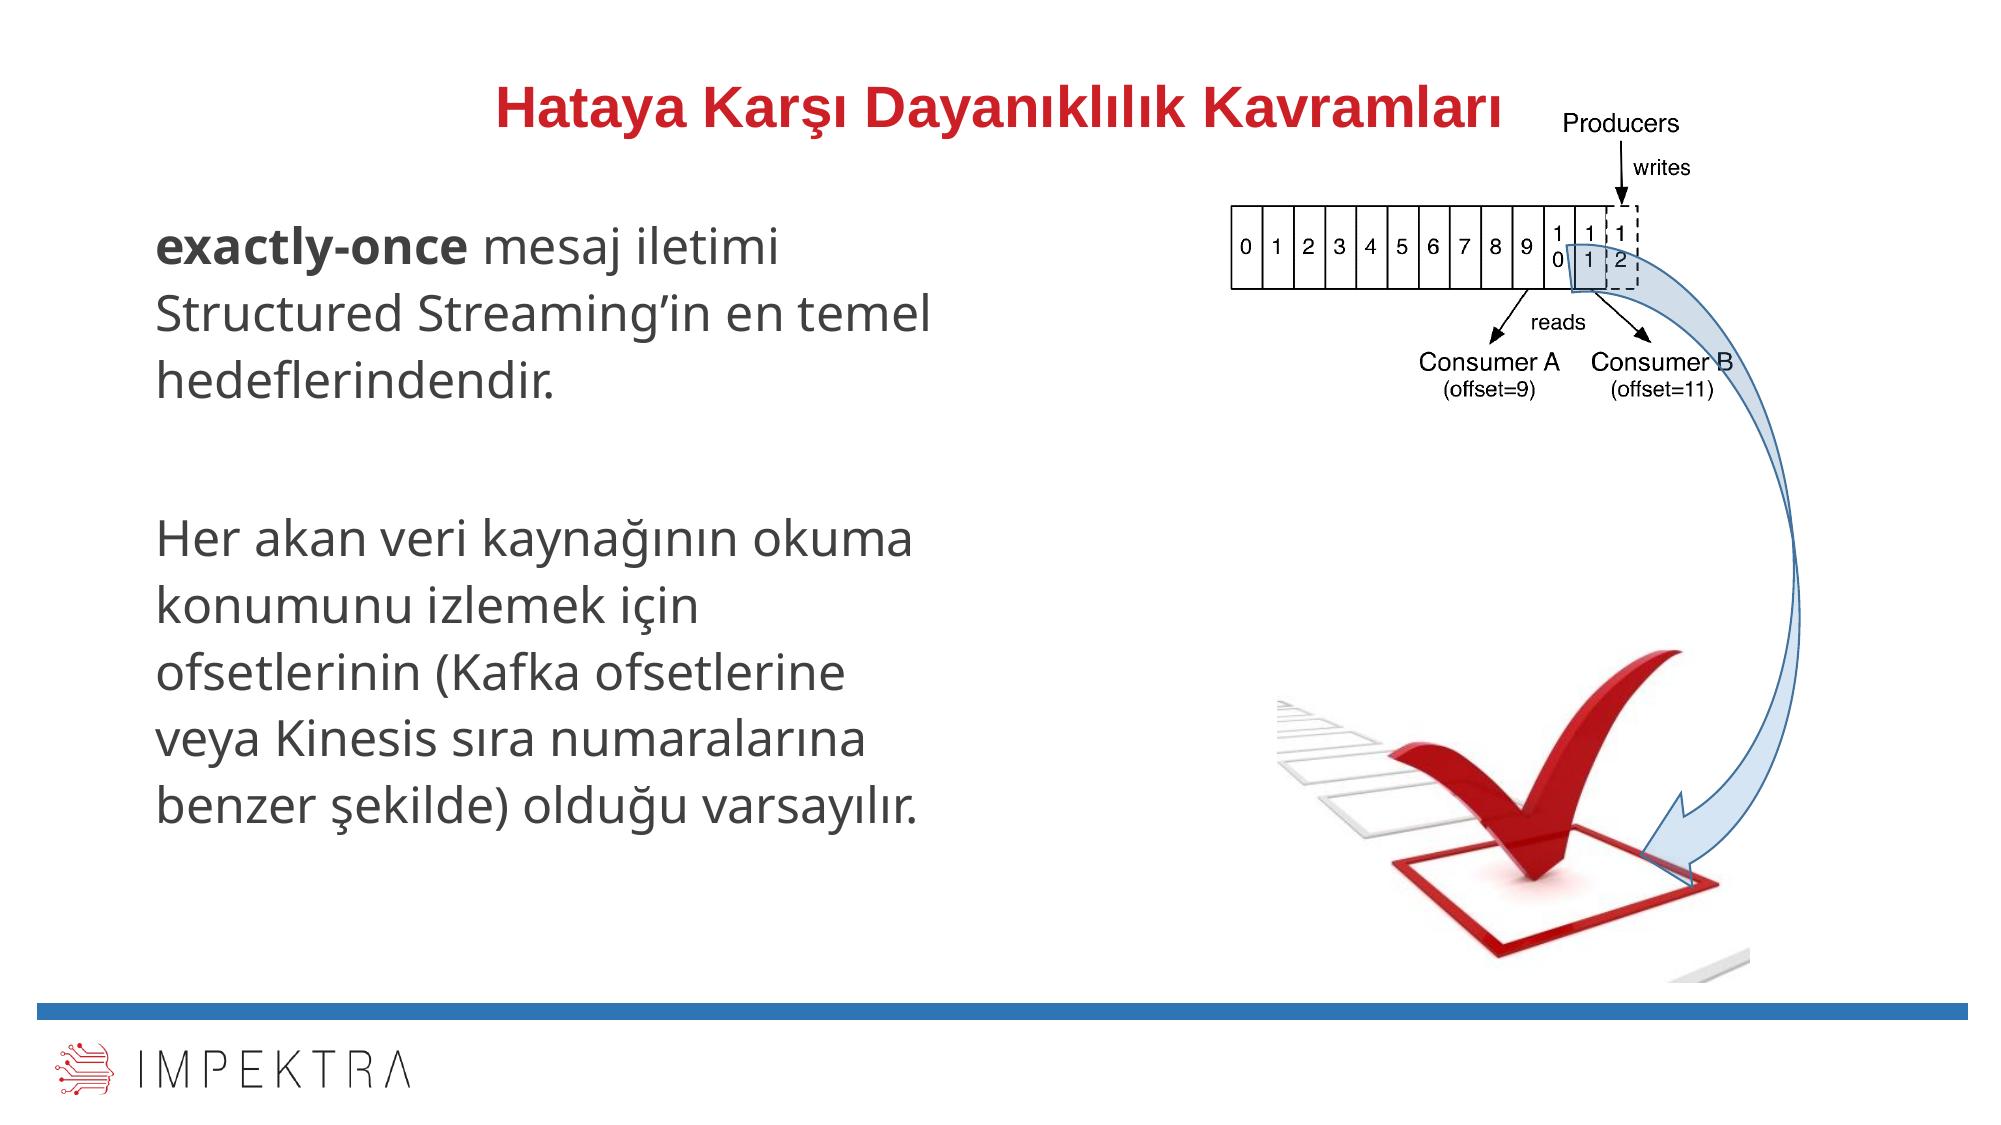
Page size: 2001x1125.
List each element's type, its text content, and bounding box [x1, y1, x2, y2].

title Hataya Karşı Dayanıklılık Kavramları [455, 51, 1545, 148]
picture [55, 1043, 410, 1095]
text_box [1750, 374, 1801, 808]
text_box exactly-once mesaj iletimi Structured Streaming’in en temel hedeflerindendir. Her akan veri kaynağının okuma konumunu izlemek için ofsetlerinin (Kafka ofsetlerine veya Kinesis sıra numaralarına benzer şekilde) olduğu varsayılır. [140, 200, 981, 841]
picture [1277, 629, 1750, 983]
picture [1210, 89, 1750, 418]
